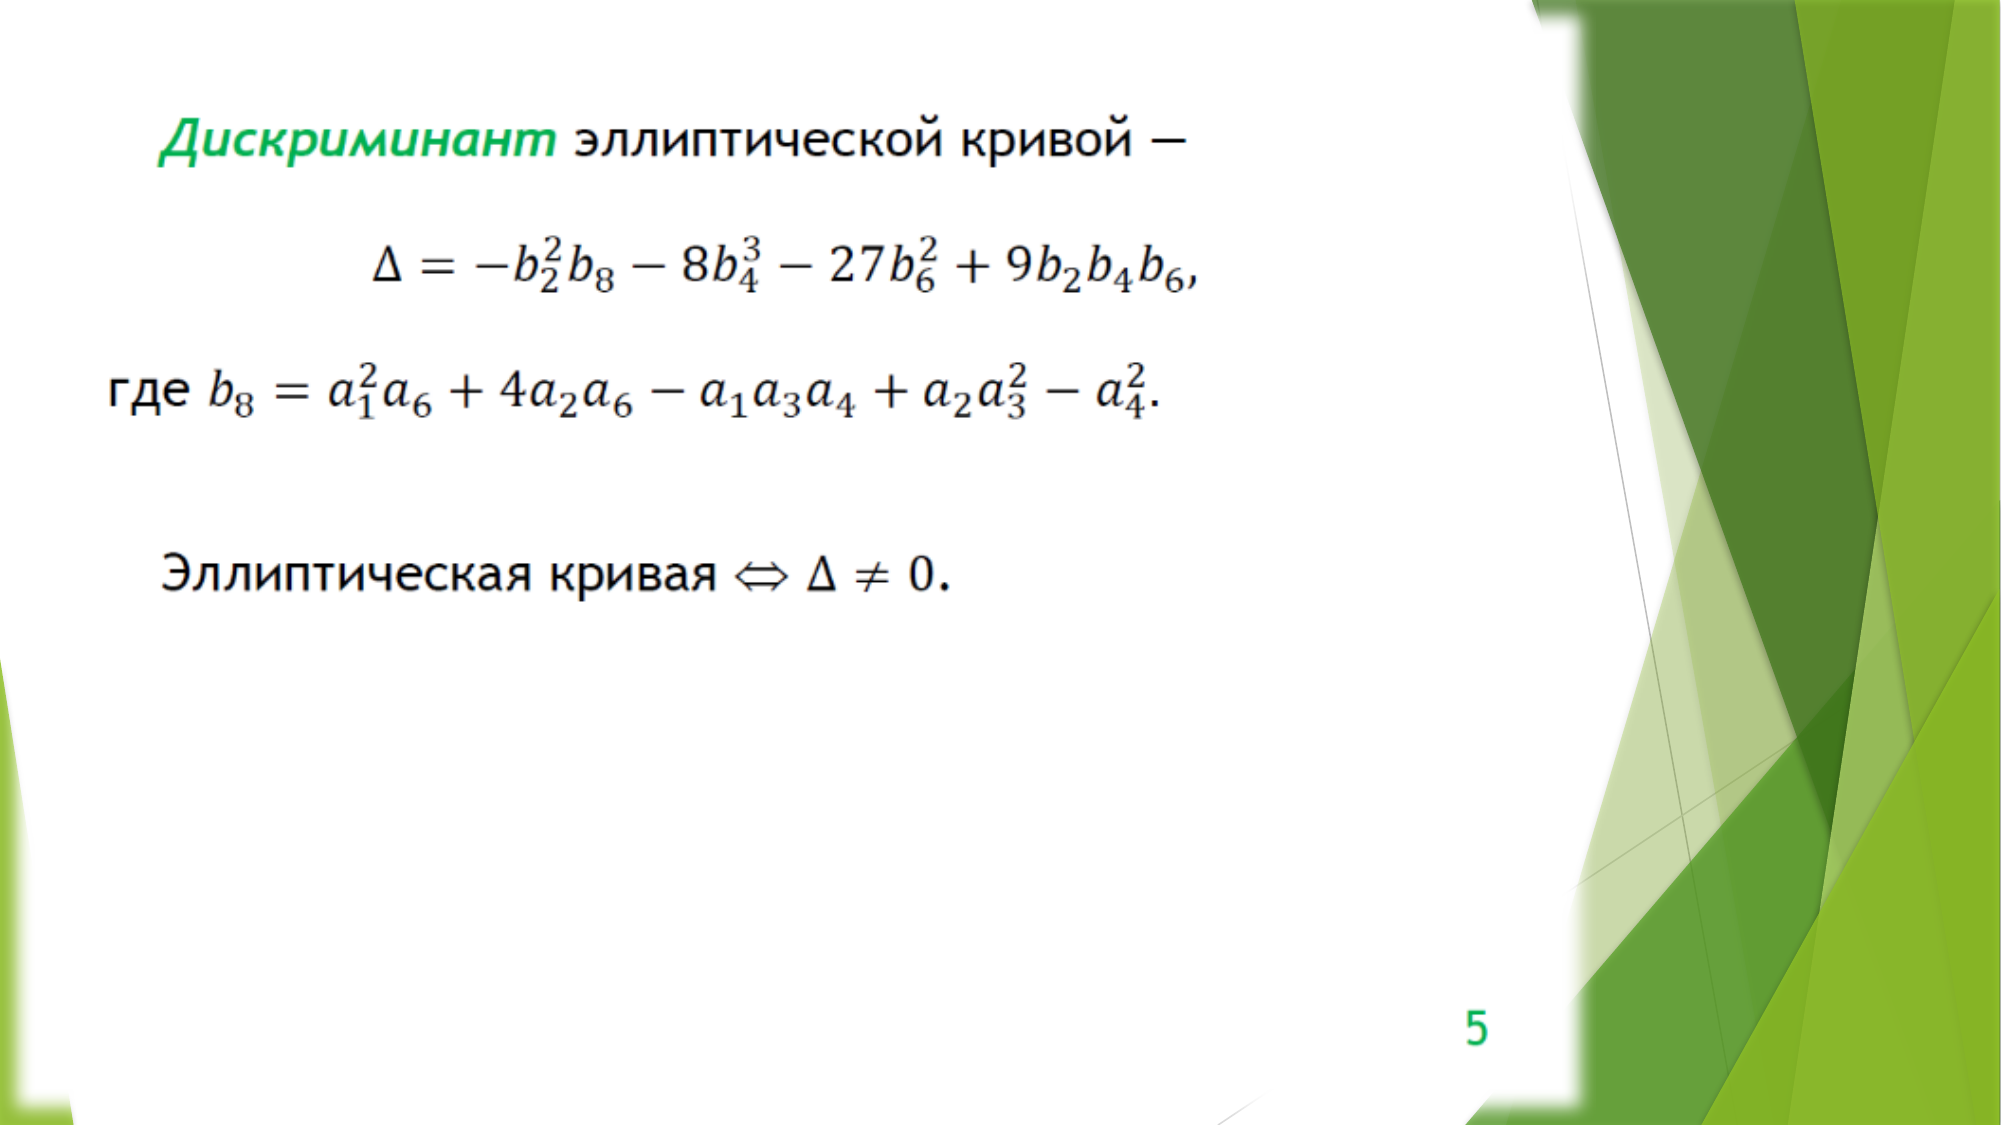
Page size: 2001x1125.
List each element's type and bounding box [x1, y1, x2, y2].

picture [0, 0, 1597, 1125]
